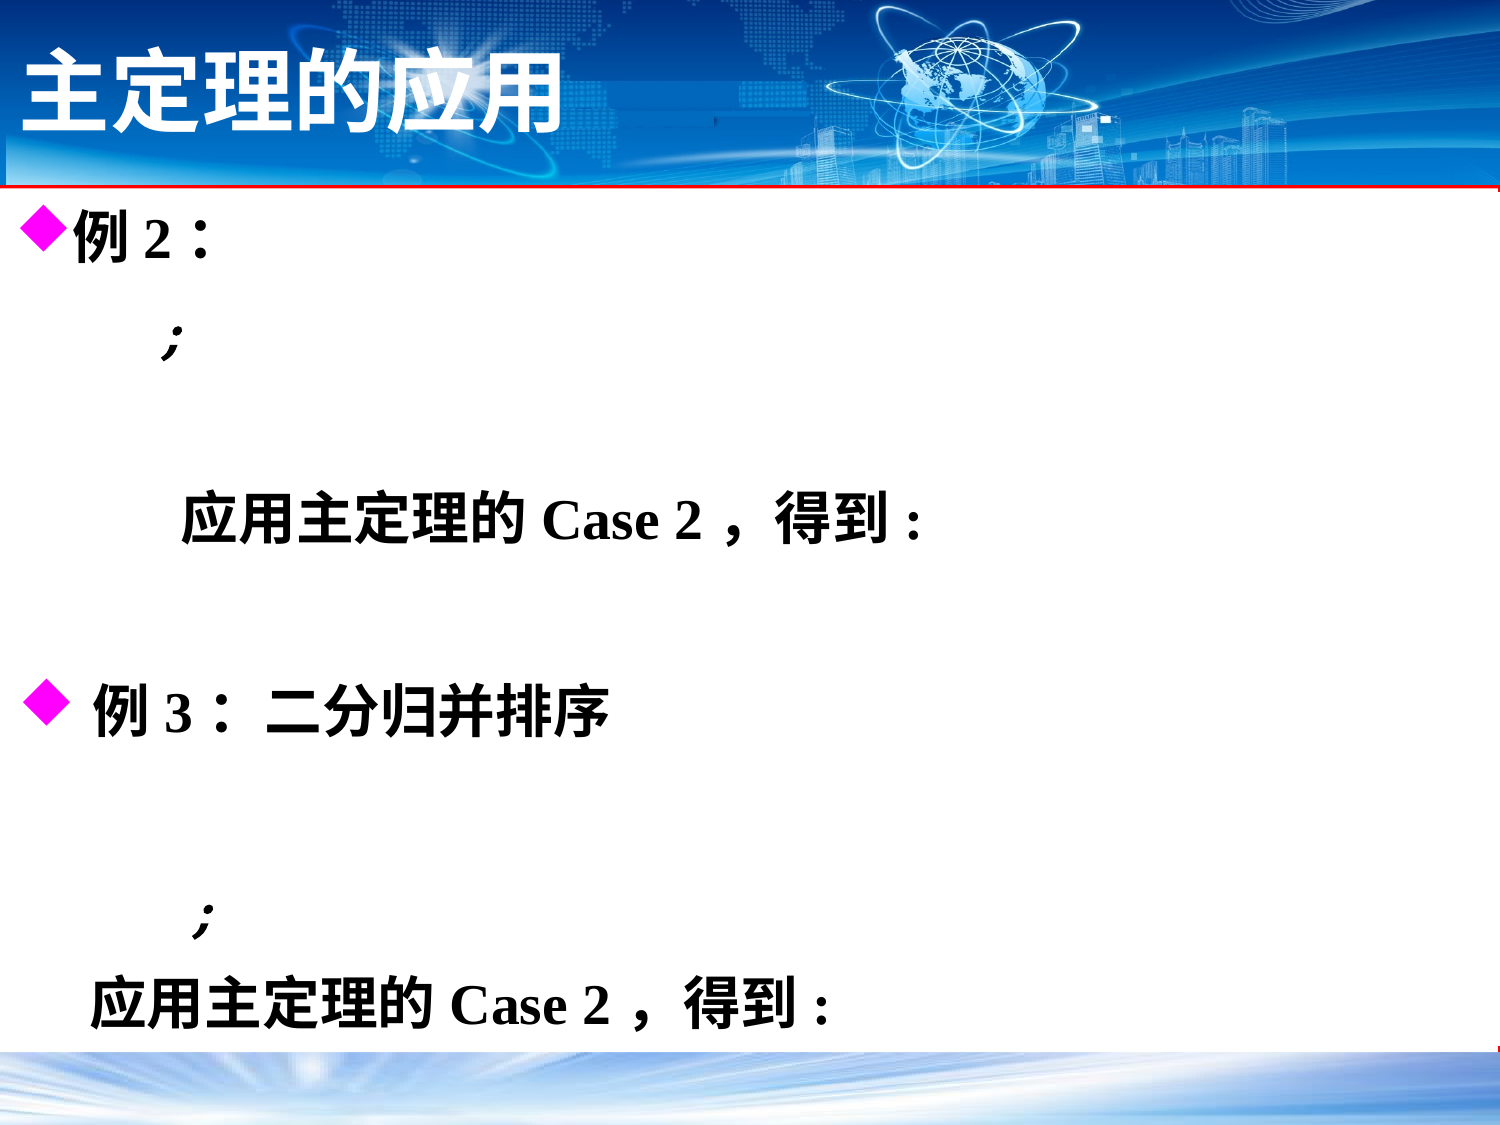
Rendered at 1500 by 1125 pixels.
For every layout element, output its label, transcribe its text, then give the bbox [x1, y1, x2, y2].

picture [0, 0, 1500, 185]
title 主定理的应用 [3, 2, 1500, 189]
picture [0, 1052, 1500, 1125]
